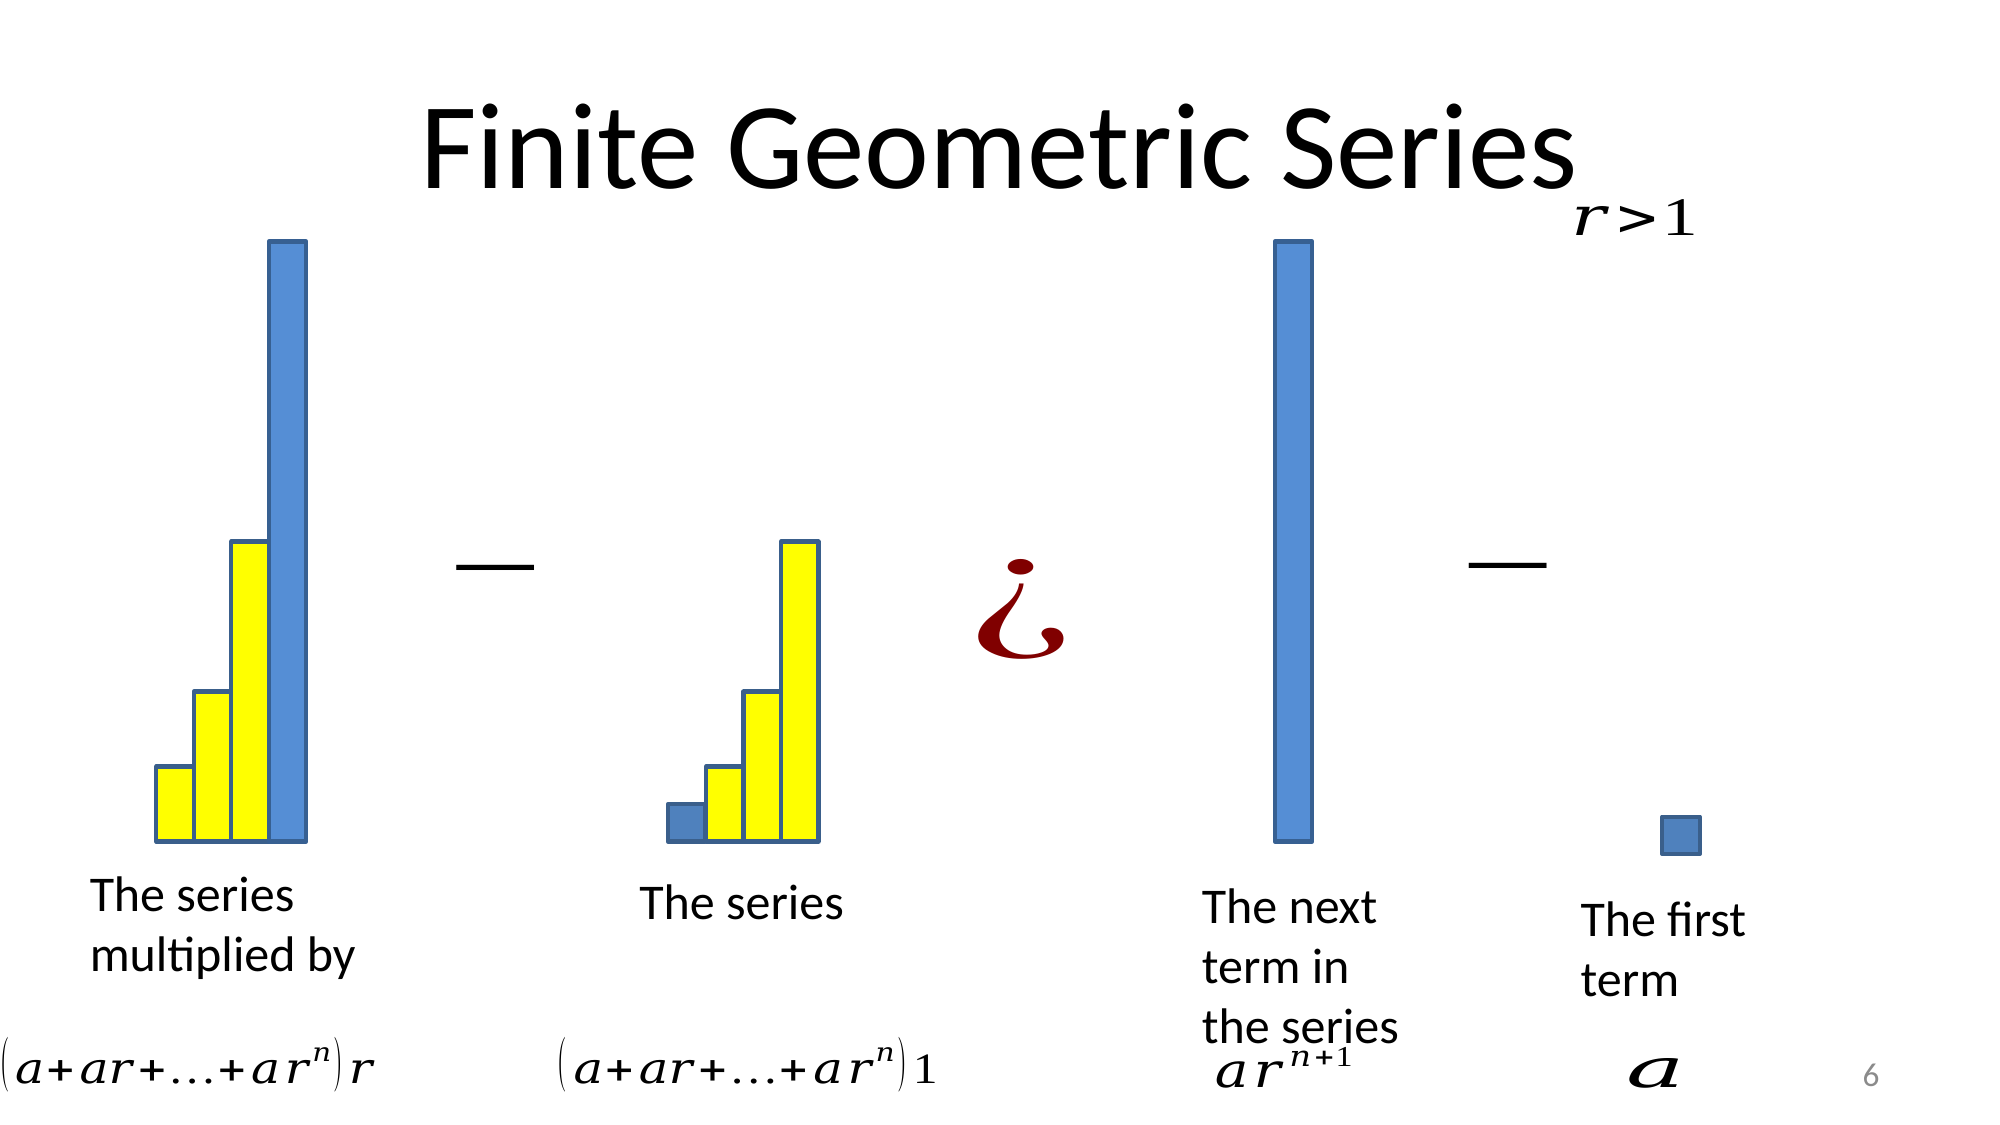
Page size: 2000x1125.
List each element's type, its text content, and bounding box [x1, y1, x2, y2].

slide_number 6 [1432, 1042, 1900, 1103]
text_box [1660, 815, 1702, 856]
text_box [155, 241, 307, 842]
text_box The first term [1565, 879, 1825, 1014]
text_box The series [624, 862, 955, 938]
text_box The next term in the series [1187, 866, 1437, 1062]
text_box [667, 541, 819, 842]
title Finite Geometric Series [99, 45, 1900, 233]
text_box [1273, 239, 1314, 844]
